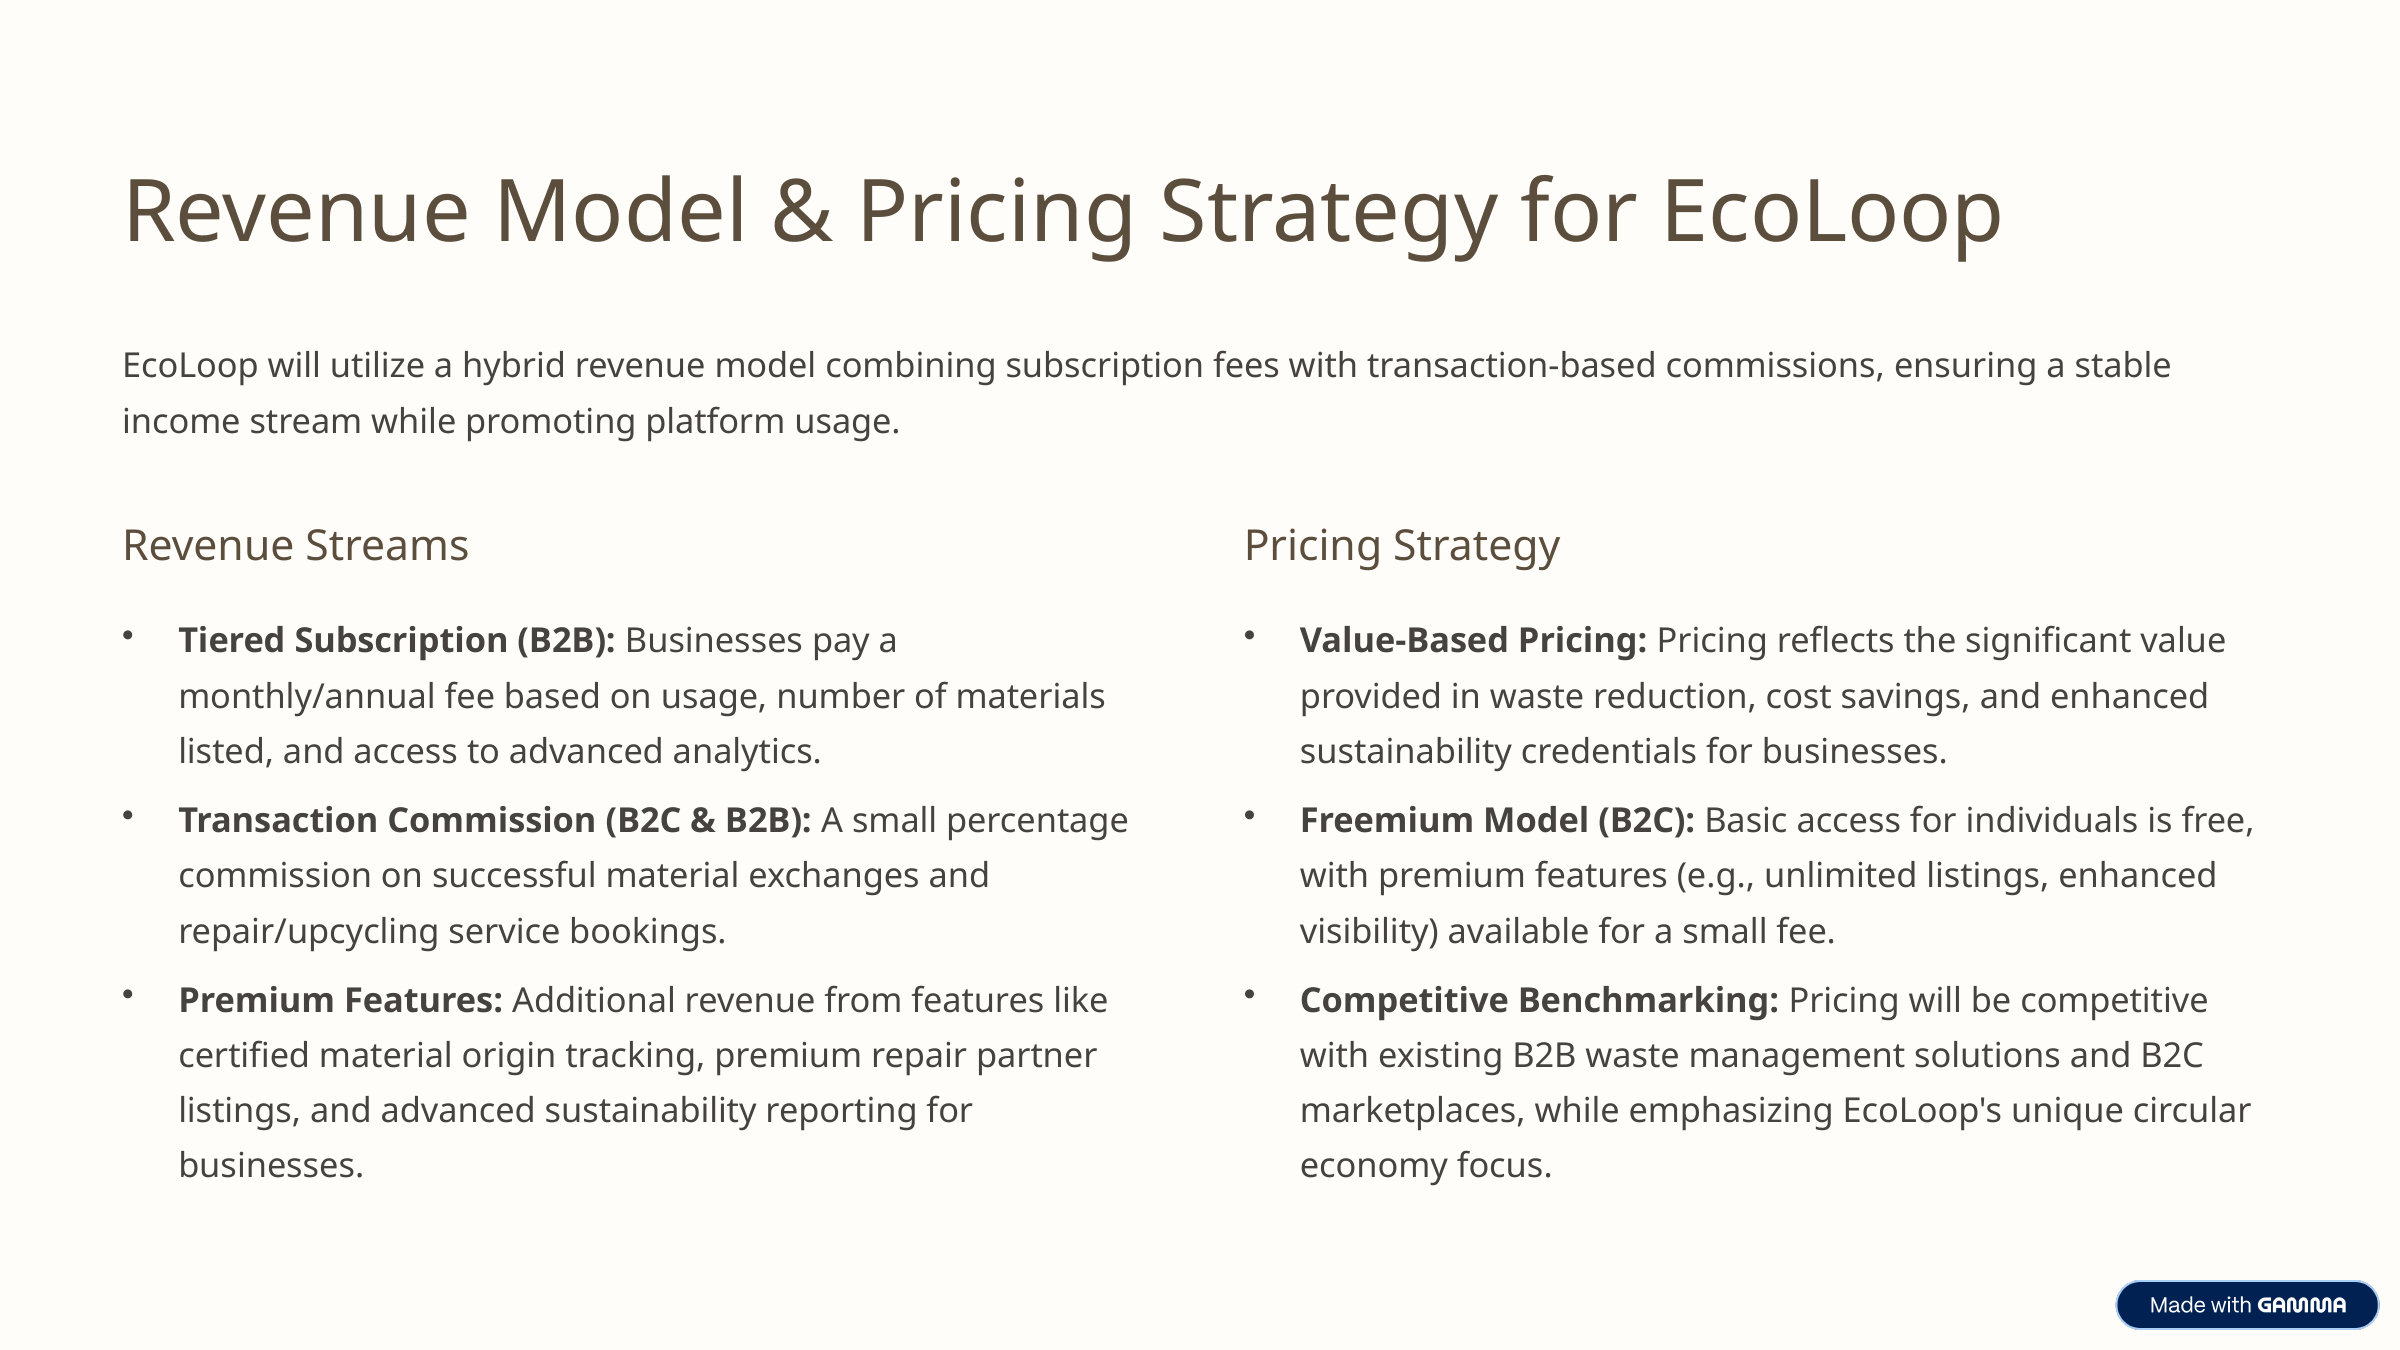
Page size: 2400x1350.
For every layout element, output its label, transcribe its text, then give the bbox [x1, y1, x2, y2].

text_box Freemium Model (B2C): Basic access for individuals is free, with premium features (e.g., unlimited listings, enhanced visibility) available for a small fee. [1243, 784, 2279, 952]
text_box EcoLoop will utilize a hybrid revenue model combining subscription fees with transaction-based commissions, ensuring a stable income stream while promoting platform usage. [122, 329, 2278, 442]
text_box Tiered Subscription (B2B): Businesses pay a monthly/annual fee based on usage, number of materials listed, and access to advanced analytics. [122, 604, 1158, 772]
text_box Value-Based Pricing: Pricing reflects the significant value provided in waste reduction, cost savings, and enhanced sustainability credentials for businesses. [1243, 604, 2279, 772]
text_box Transaction Commission (B2C & B2B): A small percentage commission on successful material exchanges and repair/upcycling service bookings. [122, 784, 1158, 952]
text_box Competitive Benchmarking: Pricing will be competitive with existing B2B waste management solutions and B2C marketplaces, while emphasizing EcoLoop's unique circular economy focus. [1243, 963, 2279, 1187]
text_box Premium Features: Additional revenue from features like certified material origin tracking, premium repair partner listings, and advanced sustainability reporting for businesses. [122, 963, 1158, 1187]
text_box Revenue Streams [122, 515, 559, 570]
text_box Pricing Strategy [1243, 515, 1680, 570]
text_box Revenue Model & Pricing Strategy for EcoLoop [122, 150, 2241, 260]
picture [2106, 1271, 2389, 1339]
